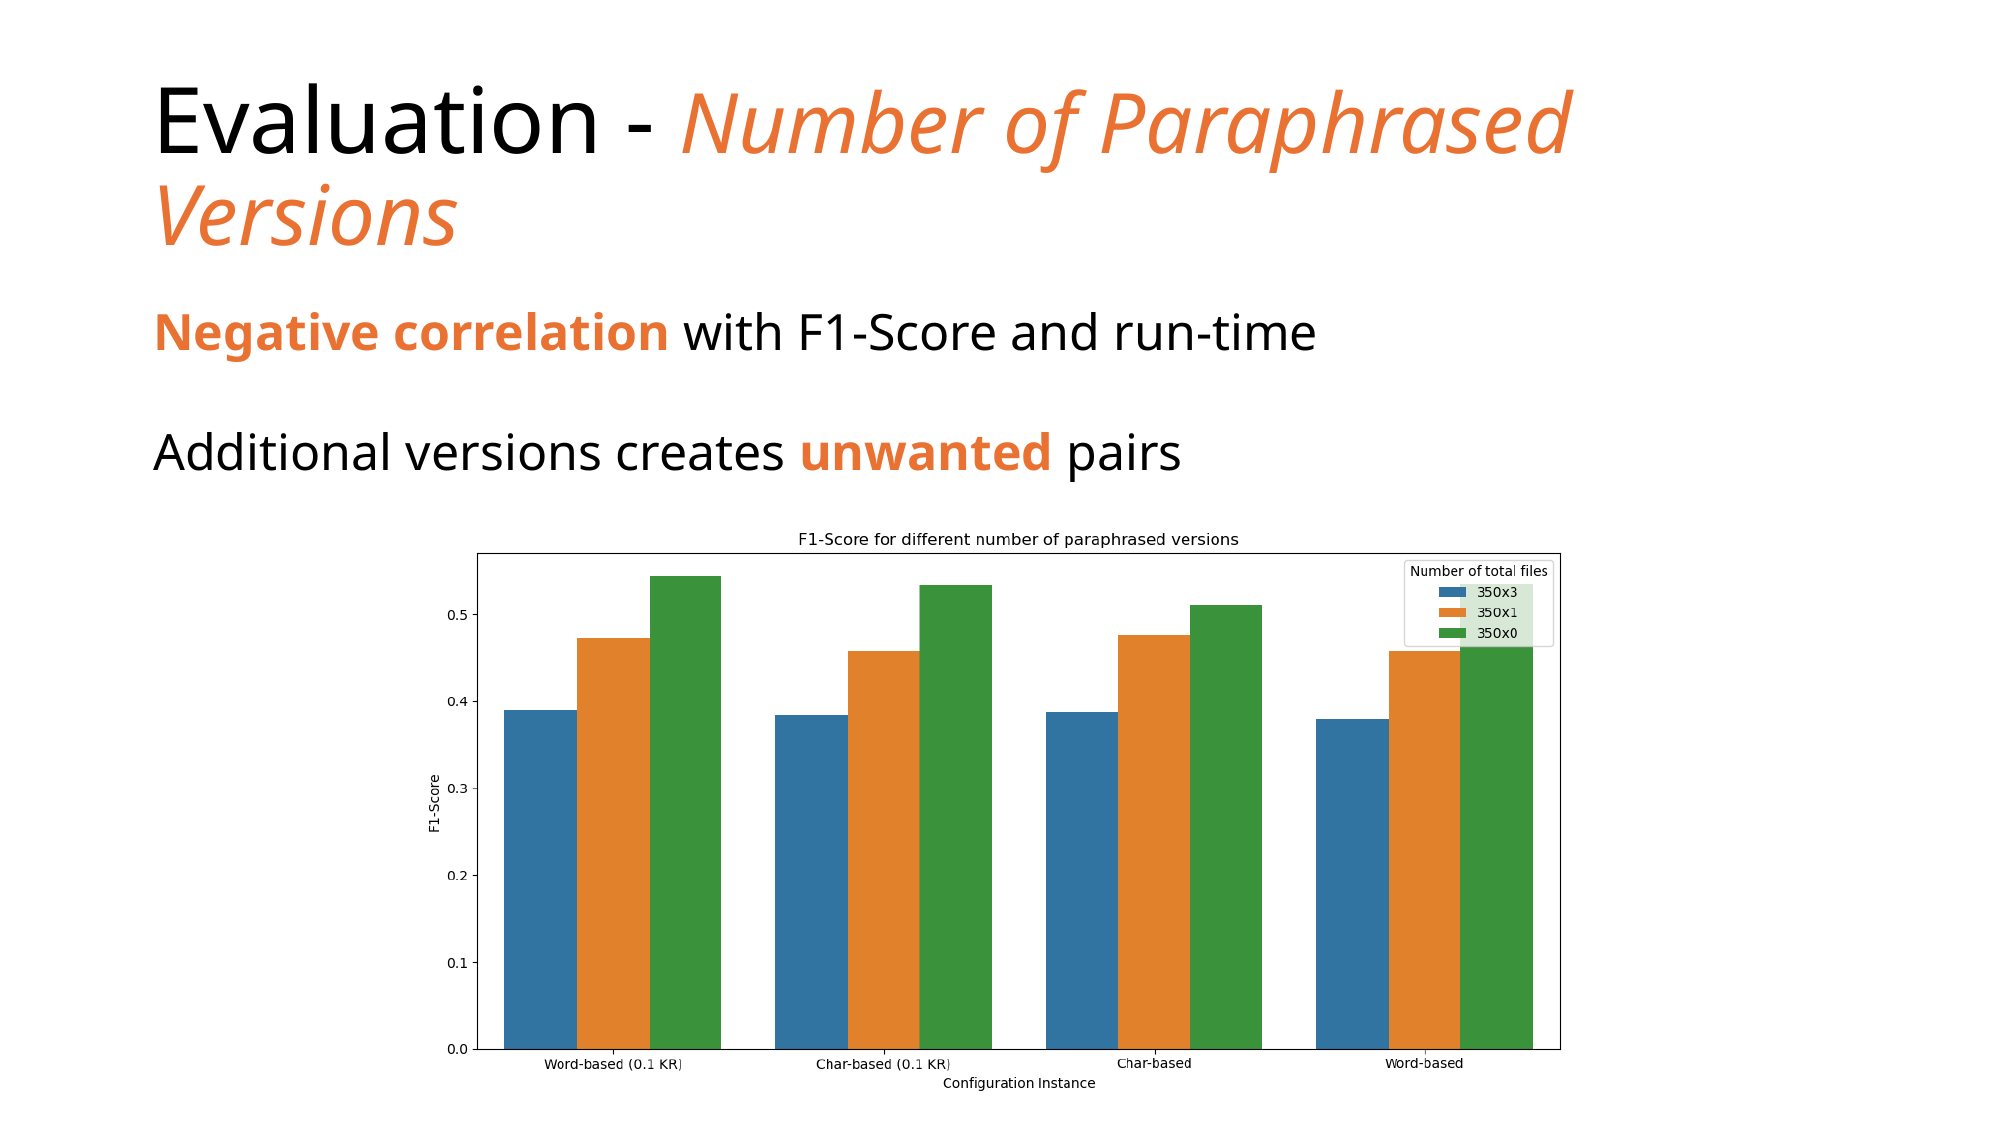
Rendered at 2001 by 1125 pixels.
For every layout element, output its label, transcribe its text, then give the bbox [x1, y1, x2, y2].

picture [412, 517, 1574, 1105]
text_box Negative correlation with F1-Score and run-time Additional versions creates unwanted pairs [138, 292, 1762, 488]
title Evaluation - Number of Paraphrased Versions [137, 59, 1863, 278]
